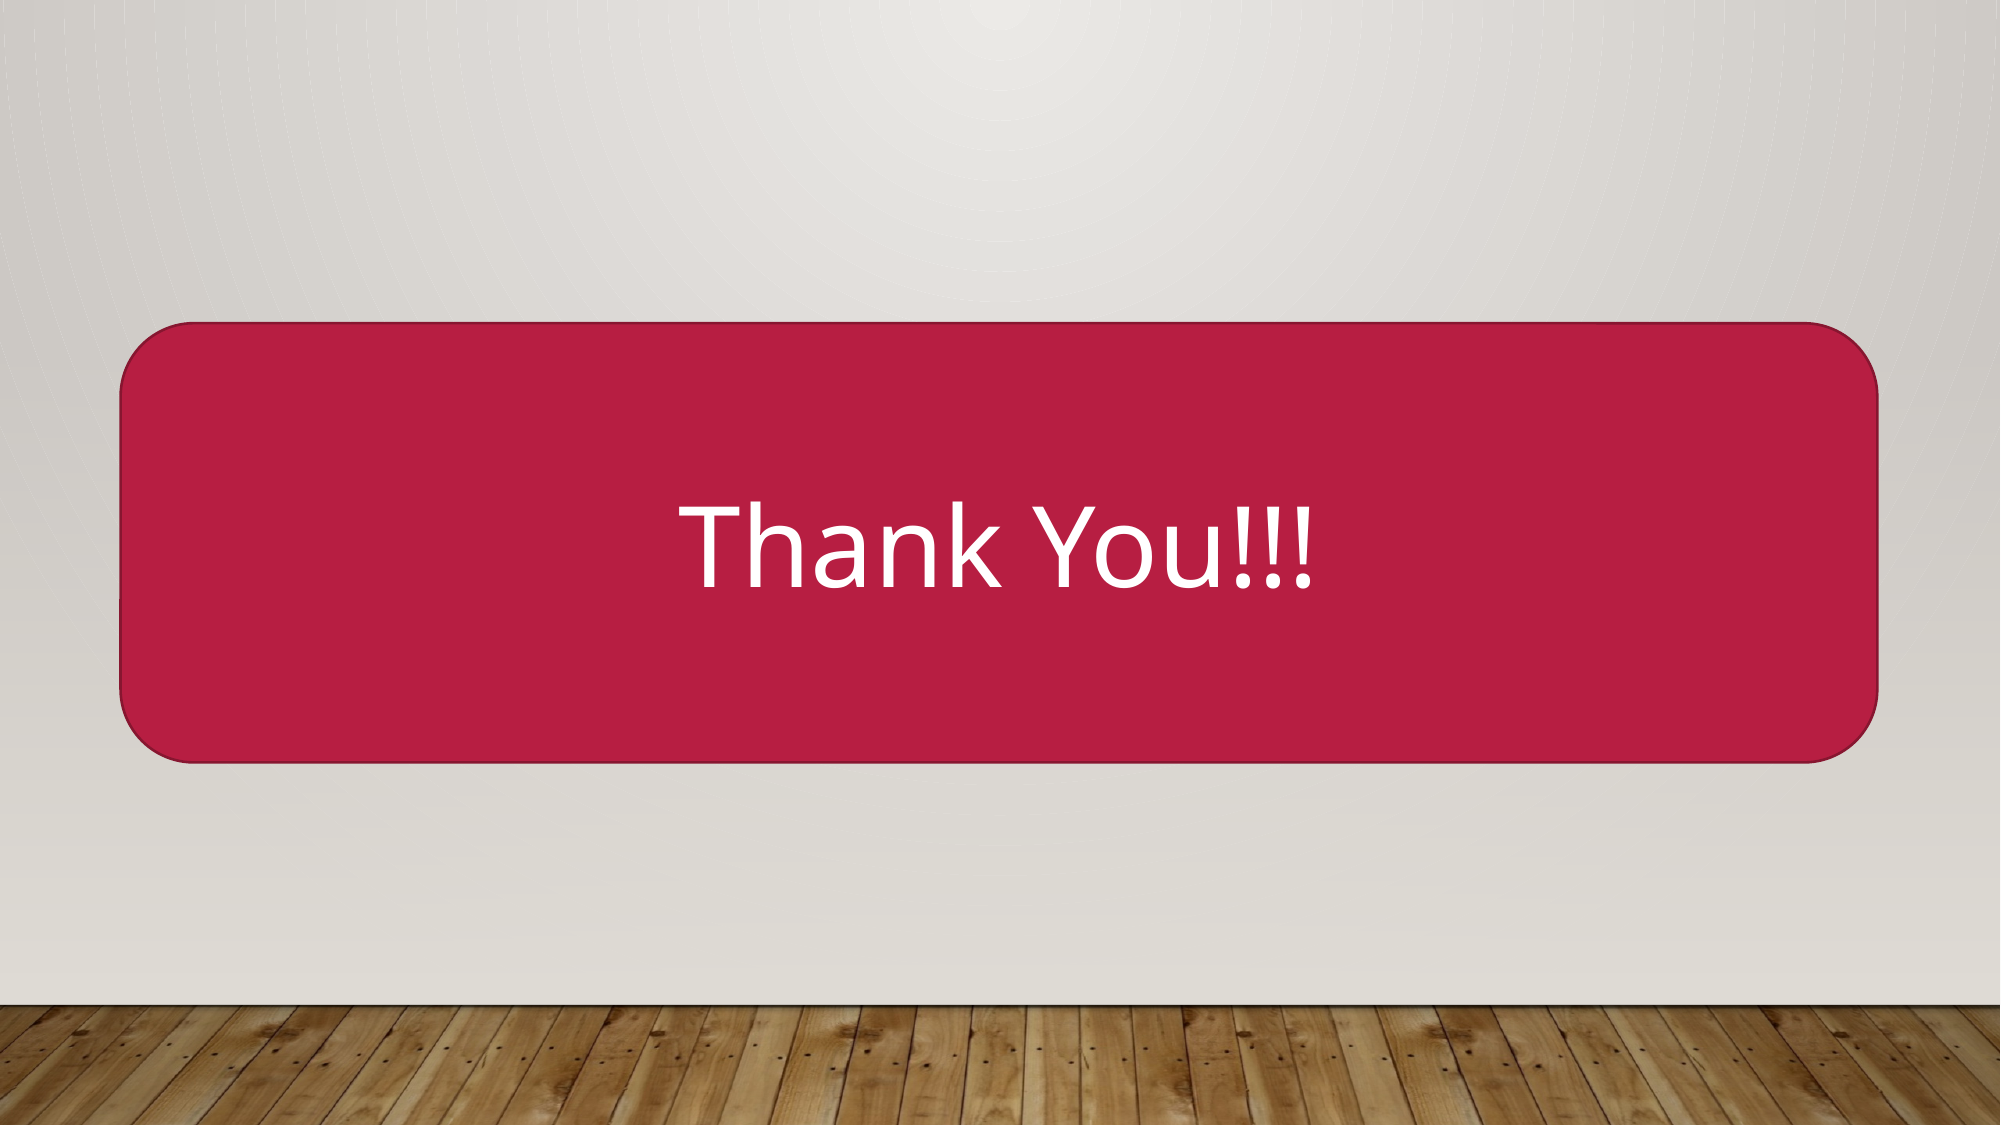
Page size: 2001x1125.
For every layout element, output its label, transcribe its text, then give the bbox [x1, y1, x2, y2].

text_box Thank You!!! [119, 321, 1879, 764]
picture [0, 1005, 2000, 1125]
